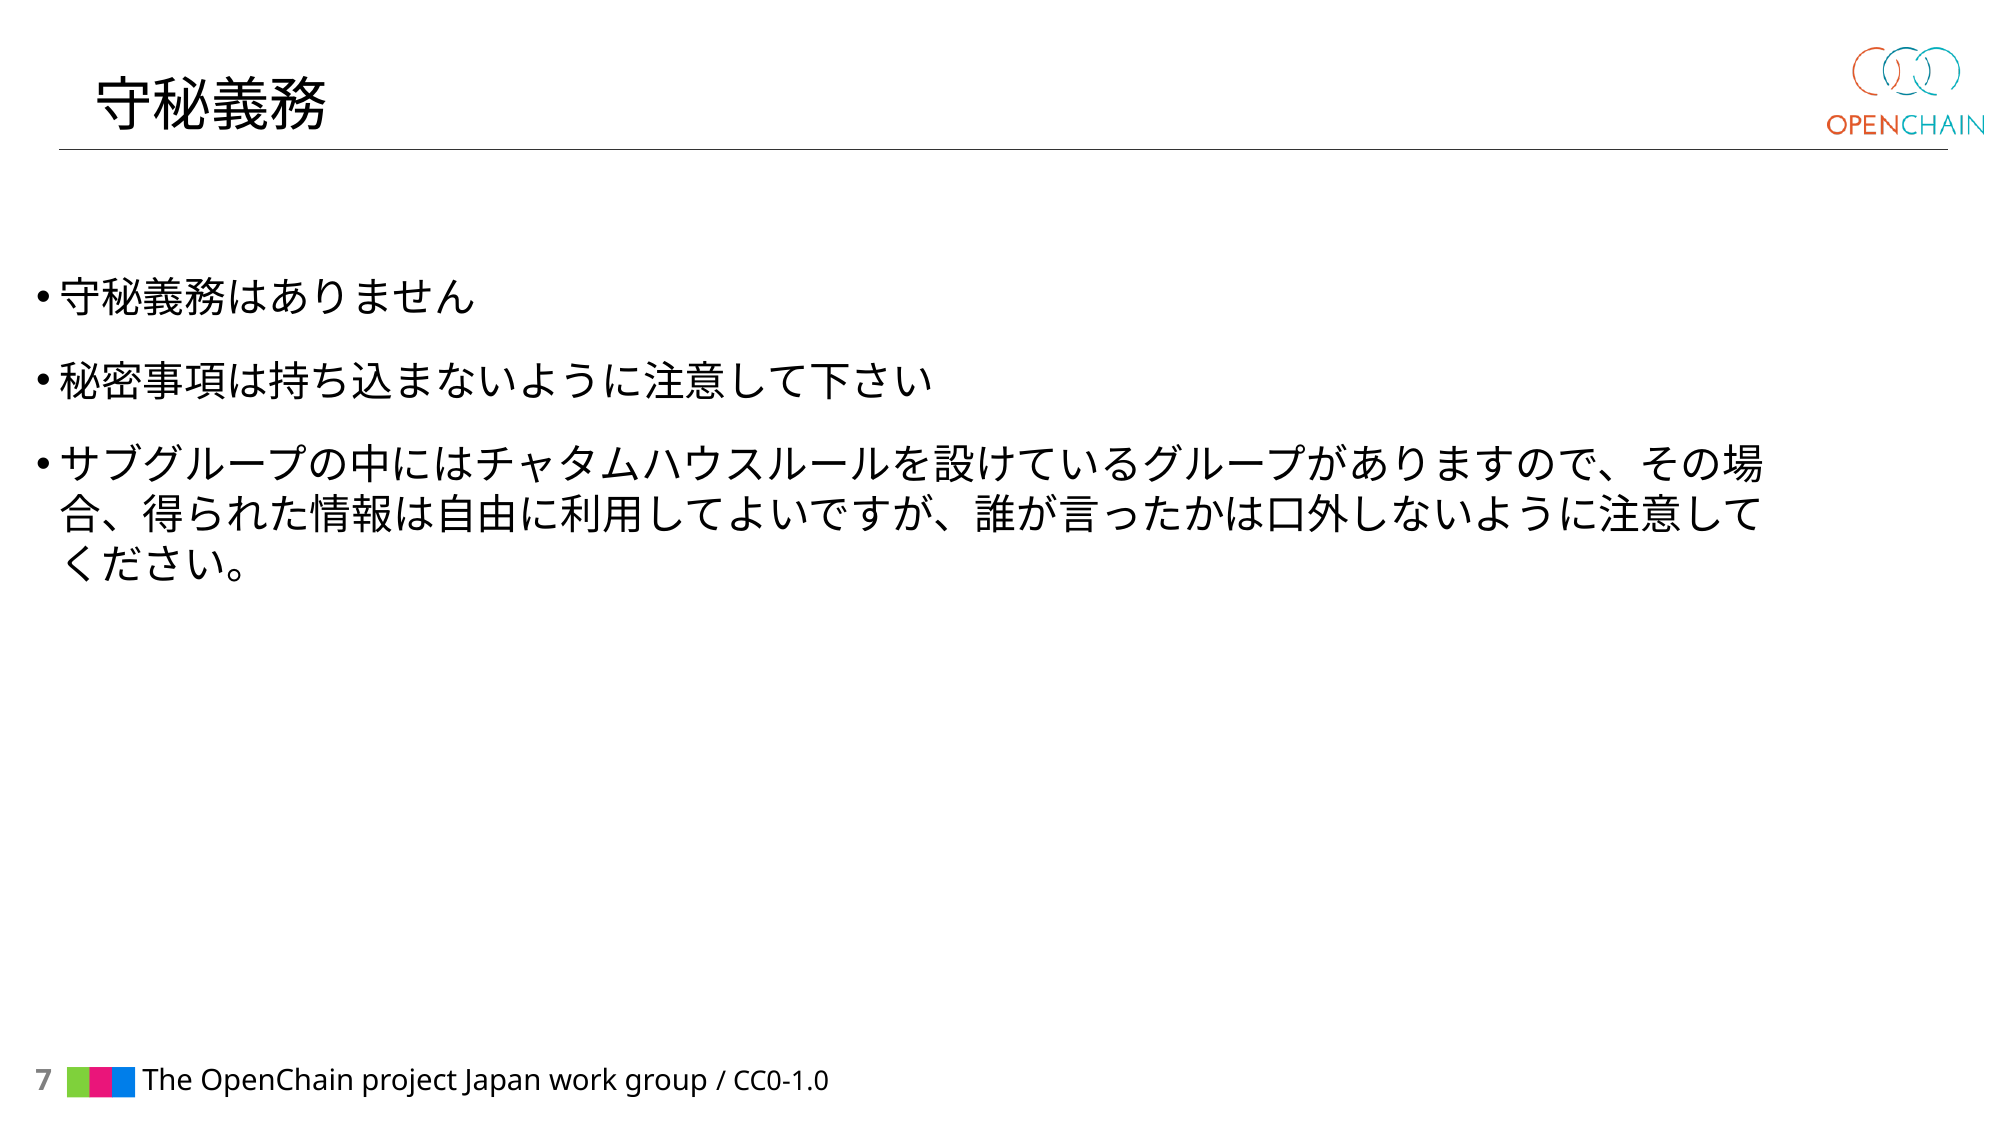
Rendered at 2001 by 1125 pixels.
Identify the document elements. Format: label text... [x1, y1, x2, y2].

list 守秘義務はありません 秘密事項は持ち込まないように注意して下さい サブグループの中にはチャタムハウスルールを設けているグループがありますので、その場合、得られた情報は自由に利用してよいですが、誰が言ったかは口外しないように注意してください。 [0, 263, 1800, 1064]
picture [1906, 47, 1984, 135]
title 守秘義務 [94, 7, 1906, 138]
